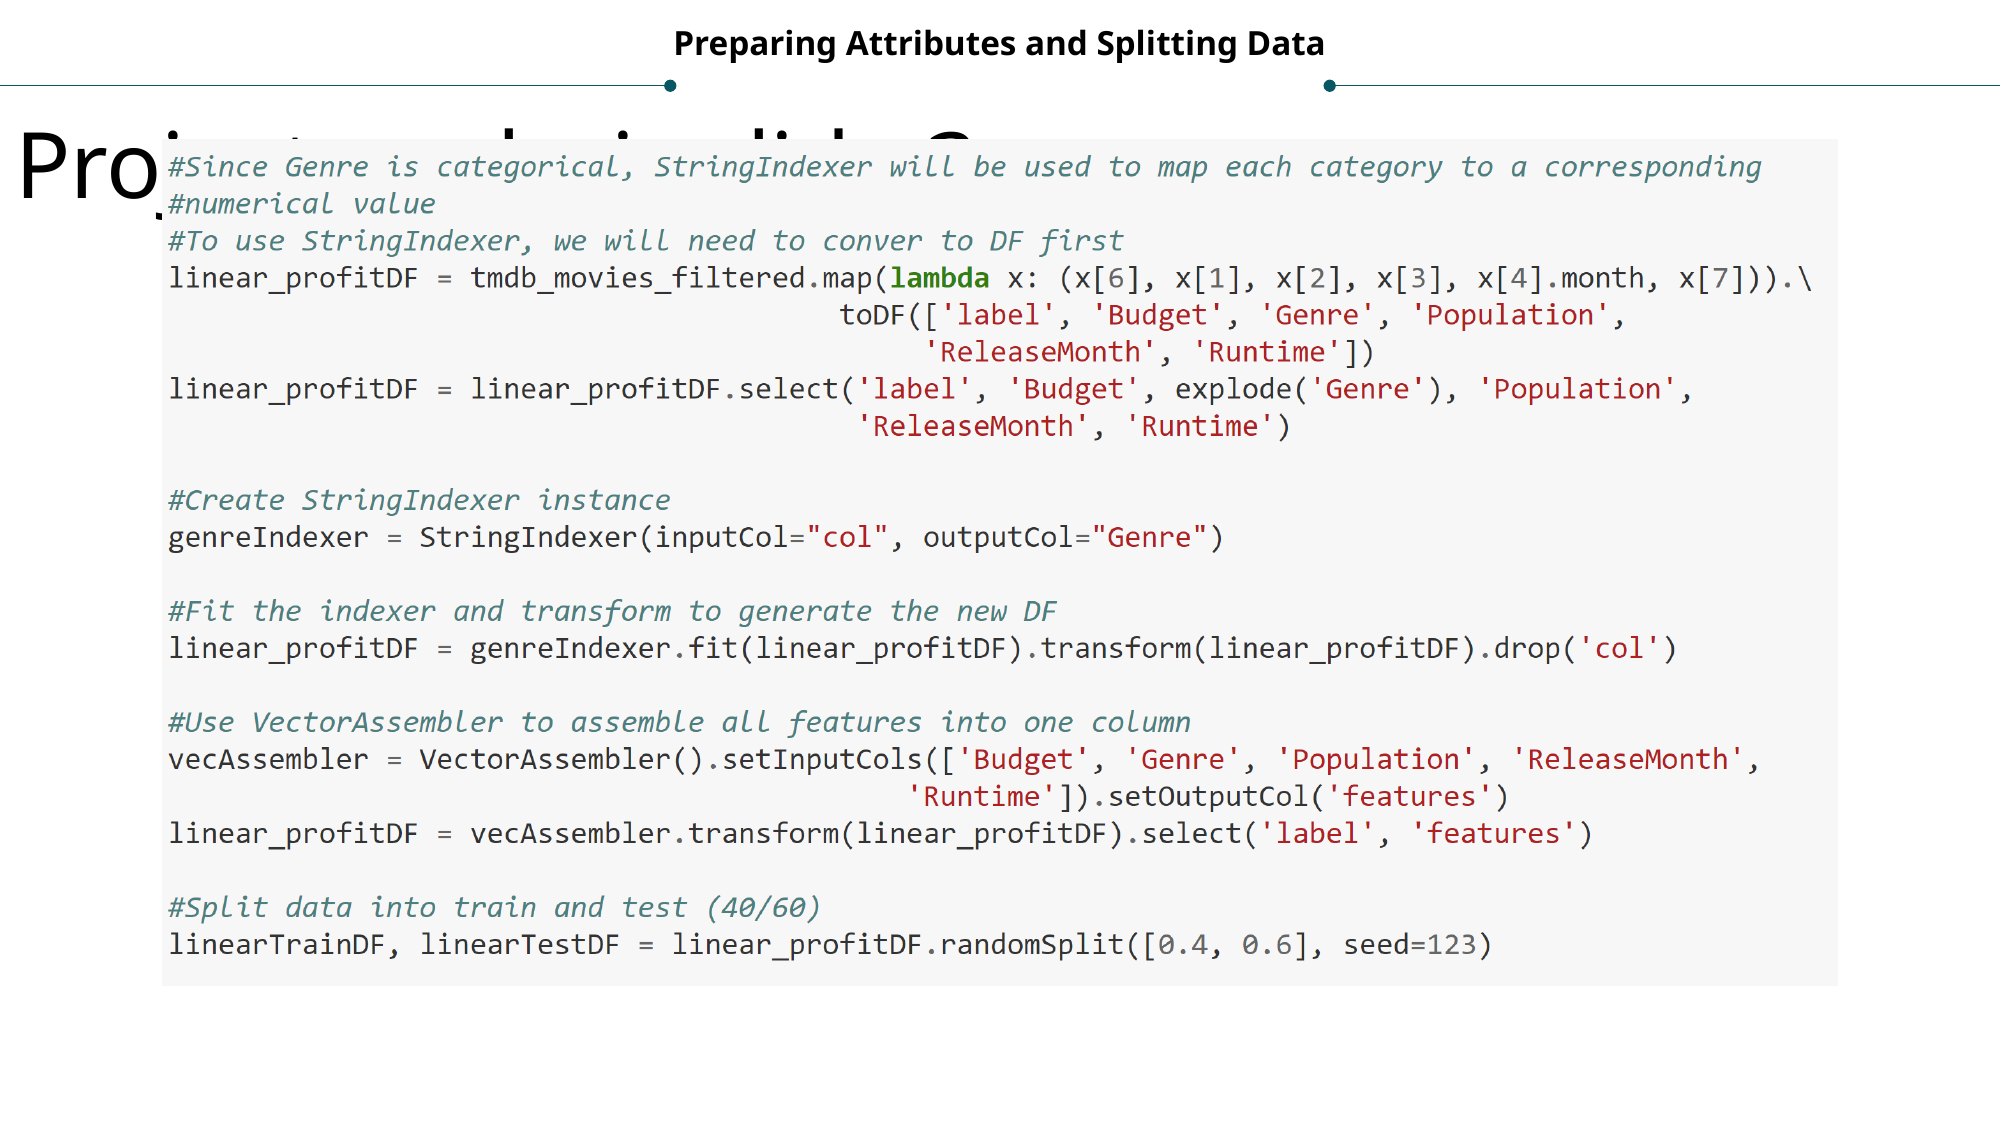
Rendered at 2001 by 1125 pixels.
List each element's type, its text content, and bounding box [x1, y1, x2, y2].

text_box Preparing Attributes and Splitting Data [37, 26, 1963, 63]
title Project analysis slide 3 [0, 59, 1725, 278]
picture [162, 139, 1838, 986]
